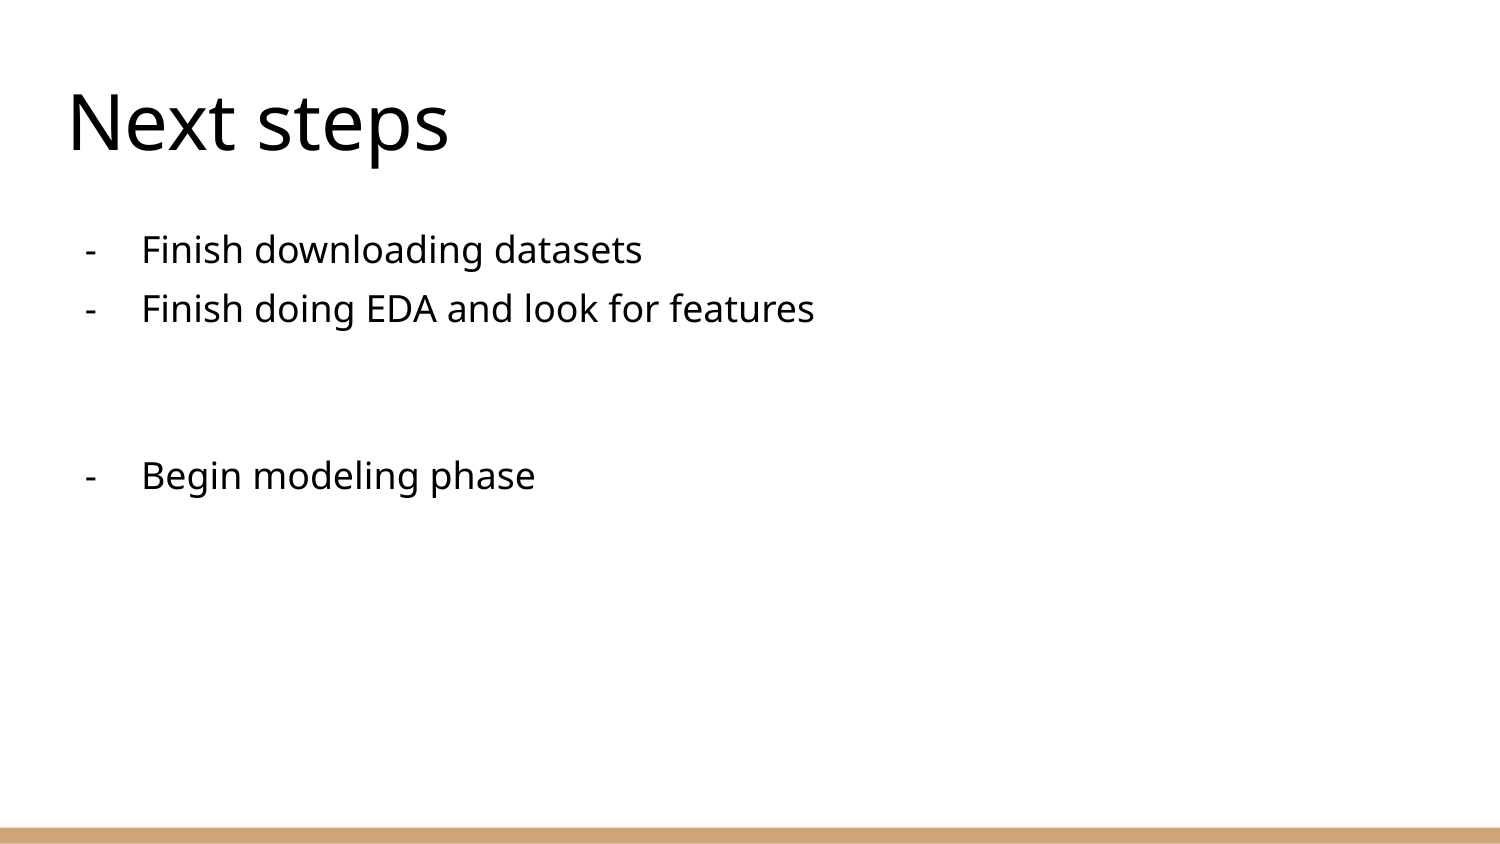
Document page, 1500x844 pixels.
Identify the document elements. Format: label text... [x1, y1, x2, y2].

title Next steps [51, 51, 1449, 189]
list Finish downloading datasets Finish doing EDA and look for features Begin modeling phase [51, 200, 1449, 752]
